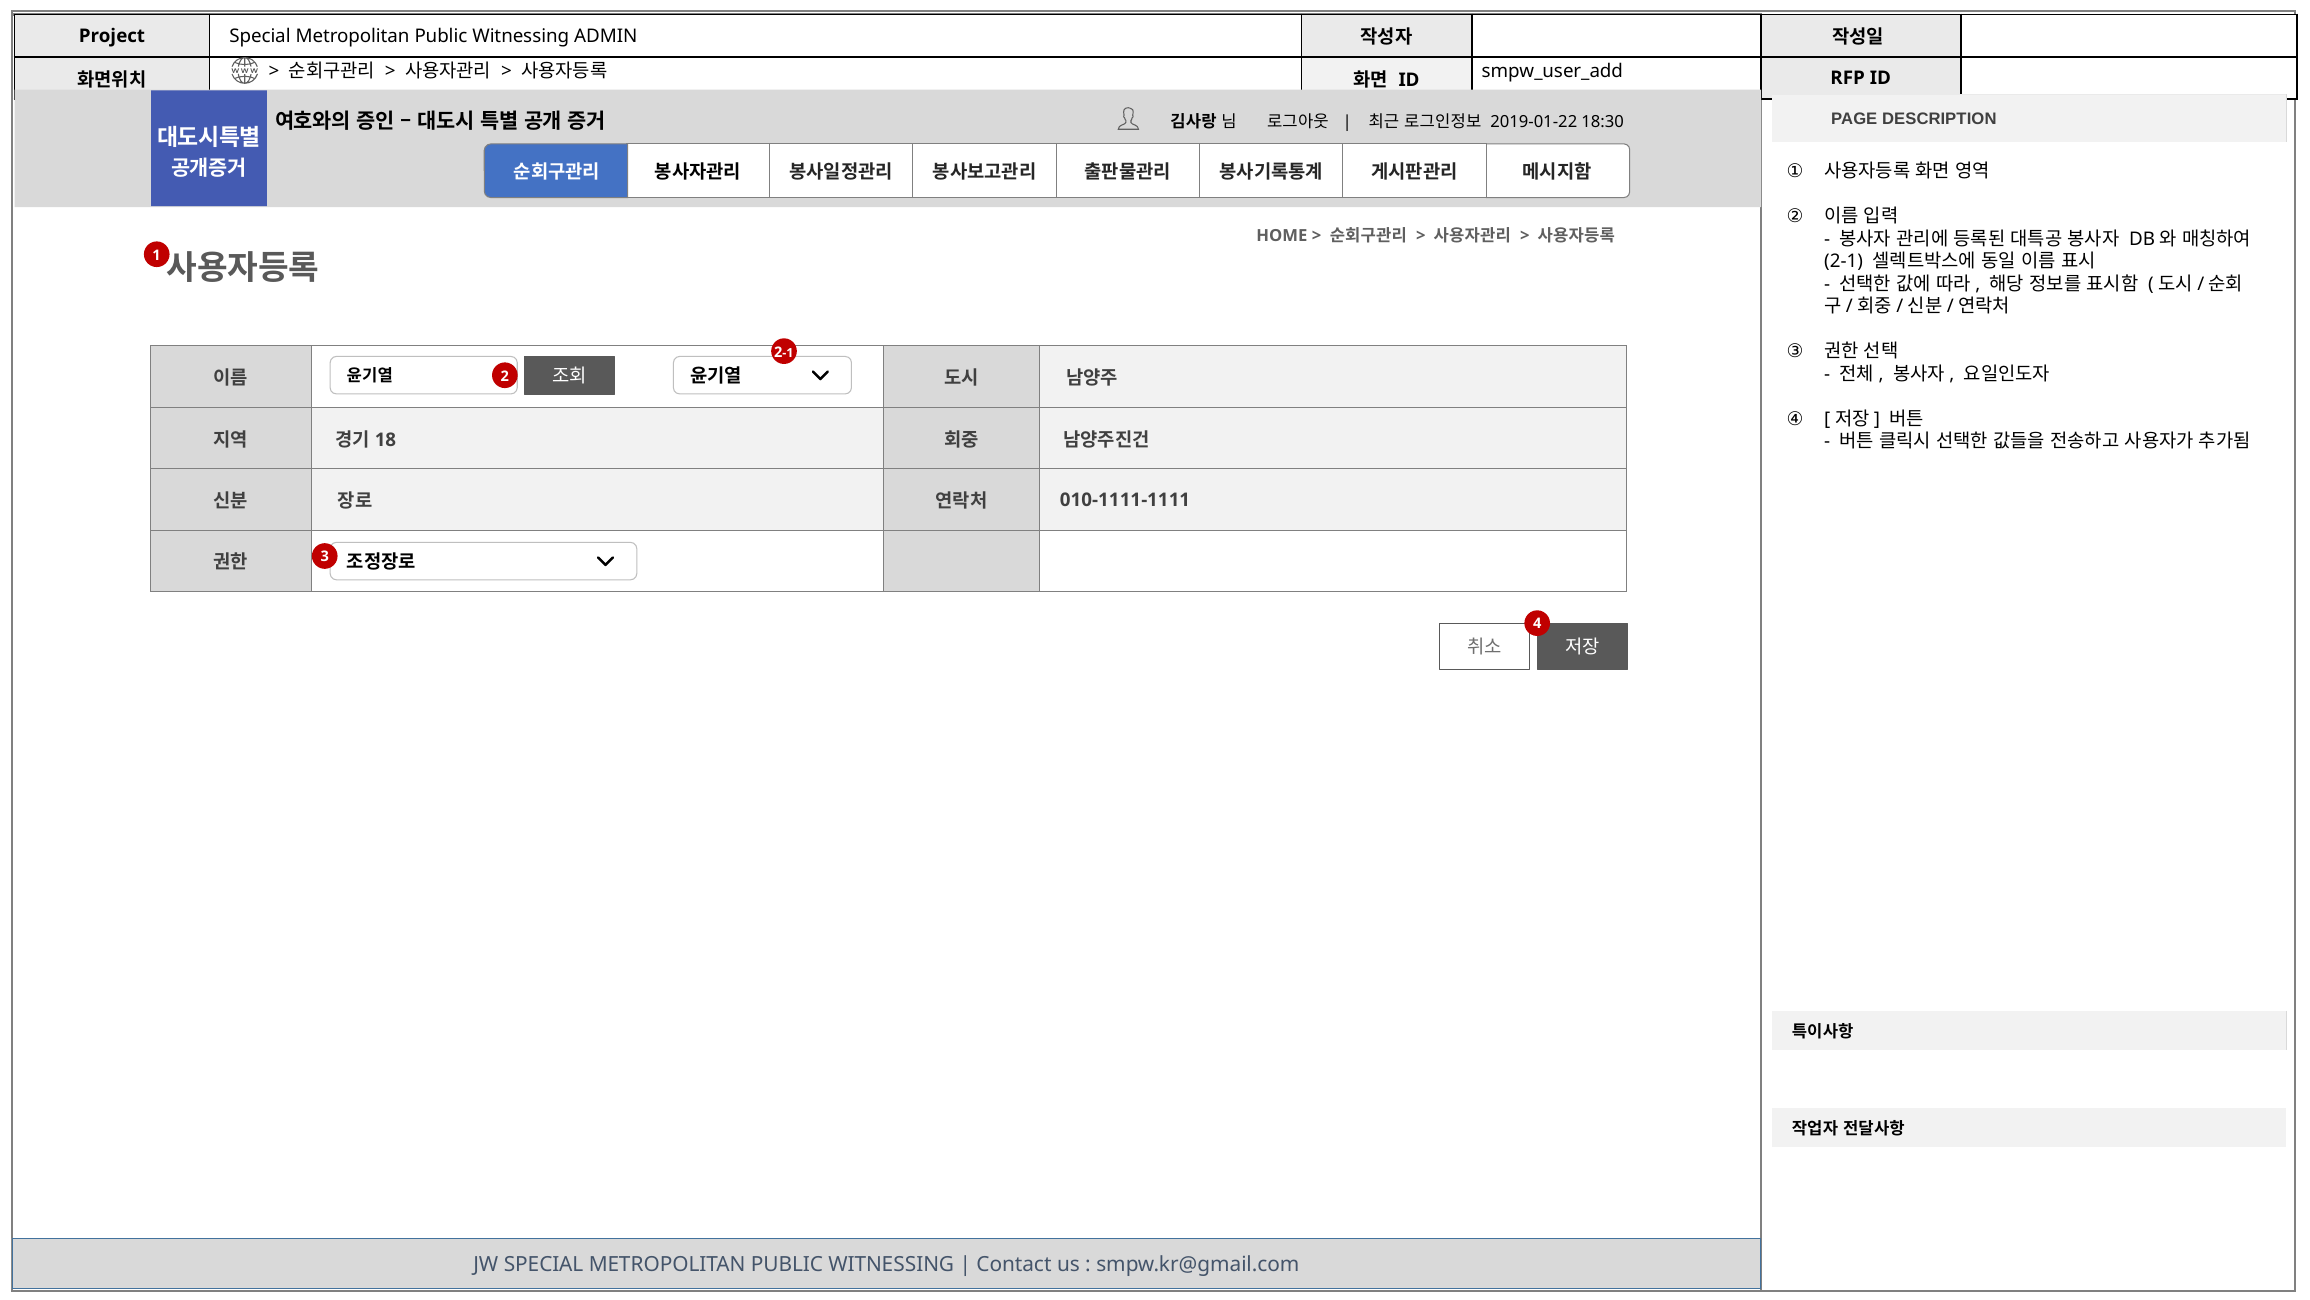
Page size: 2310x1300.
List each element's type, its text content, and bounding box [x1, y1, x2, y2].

text_box 1 [144, 242, 169, 267]
table_cell [884, 531, 1039, 591]
table_cell 신분 [151, 469, 311, 530]
text_box 3 [312, 544, 330, 568]
table_cell 남양주진건 [1040, 408, 1626, 468]
text_box 취소 [1439, 623, 1530, 669]
table_cell [312, 531, 883, 591]
text_box smpw_user_add [1466, 50, 1752, 89]
table_cell 회중 [884, 408, 1039, 468]
table_header 남양주 [1040, 346, 1626, 407]
table_header 이름 [151, 346, 311, 407]
table_cell 장로 [312, 469, 883, 530]
text_box > 순회구관리 > 사용자관리 > 사용자등록 [253, 50, 1274, 89]
text_box JW SPECIAL METROPOLITAN PUBLIC WITNESSING | Contact us : smpw.kr@gmail.com [11, 1237, 1762, 1290]
table_header [312, 346, 883, 407]
table_cell 지역 [151, 408, 311, 468]
text_box HOME > 순회구관리 > 사용자관리 > 사용자등록 [1213, 218, 1628, 257]
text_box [673, 356, 852, 394]
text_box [330, 542, 637, 580]
table_cell 연락처 [884, 469, 1039, 530]
table_cell [1040, 531, 1626, 591]
text_box 사용자등록 [150, 238, 441, 294]
text_box 사용자등록 화면 영역 이름 입력 - 봉사자 관리에 등록된 대특공 봉사자 DB와 매칭하여 (2-1) 셀렉트박스에 동일 이름 표시 - 선택한 값에 따라, 해당 정보를 표시함 (도시/순회구/회중/신분/연락처 권한 선택 - 전체, 봉사자, 요일인도자 [저장] 버튼 - 버튼 클릭시 선택한 값들을 전송하고 사용자가 추가됨 [1771, 151, 2289, 459]
table_cell 권한 [151, 531, 311, 591]
text_box 조회 [524, 356, 615, 394]
text_box 2 [493, 363, 517, 388]
table_header 도시 [884, 346, 1039, 407]
text_box 윤기열 [329, 355, 519, 395]
text_box 2-1 [772, 339, 796, 356]
table_cell 010-1111-1111 [1040, 469, 1626, 530]
text_box 4 [1525, 611, 1550, 635]
table_cell 경기18 [312, 408, 883, 468]
text_box 저장 [1537, 623, 1628, 669]
